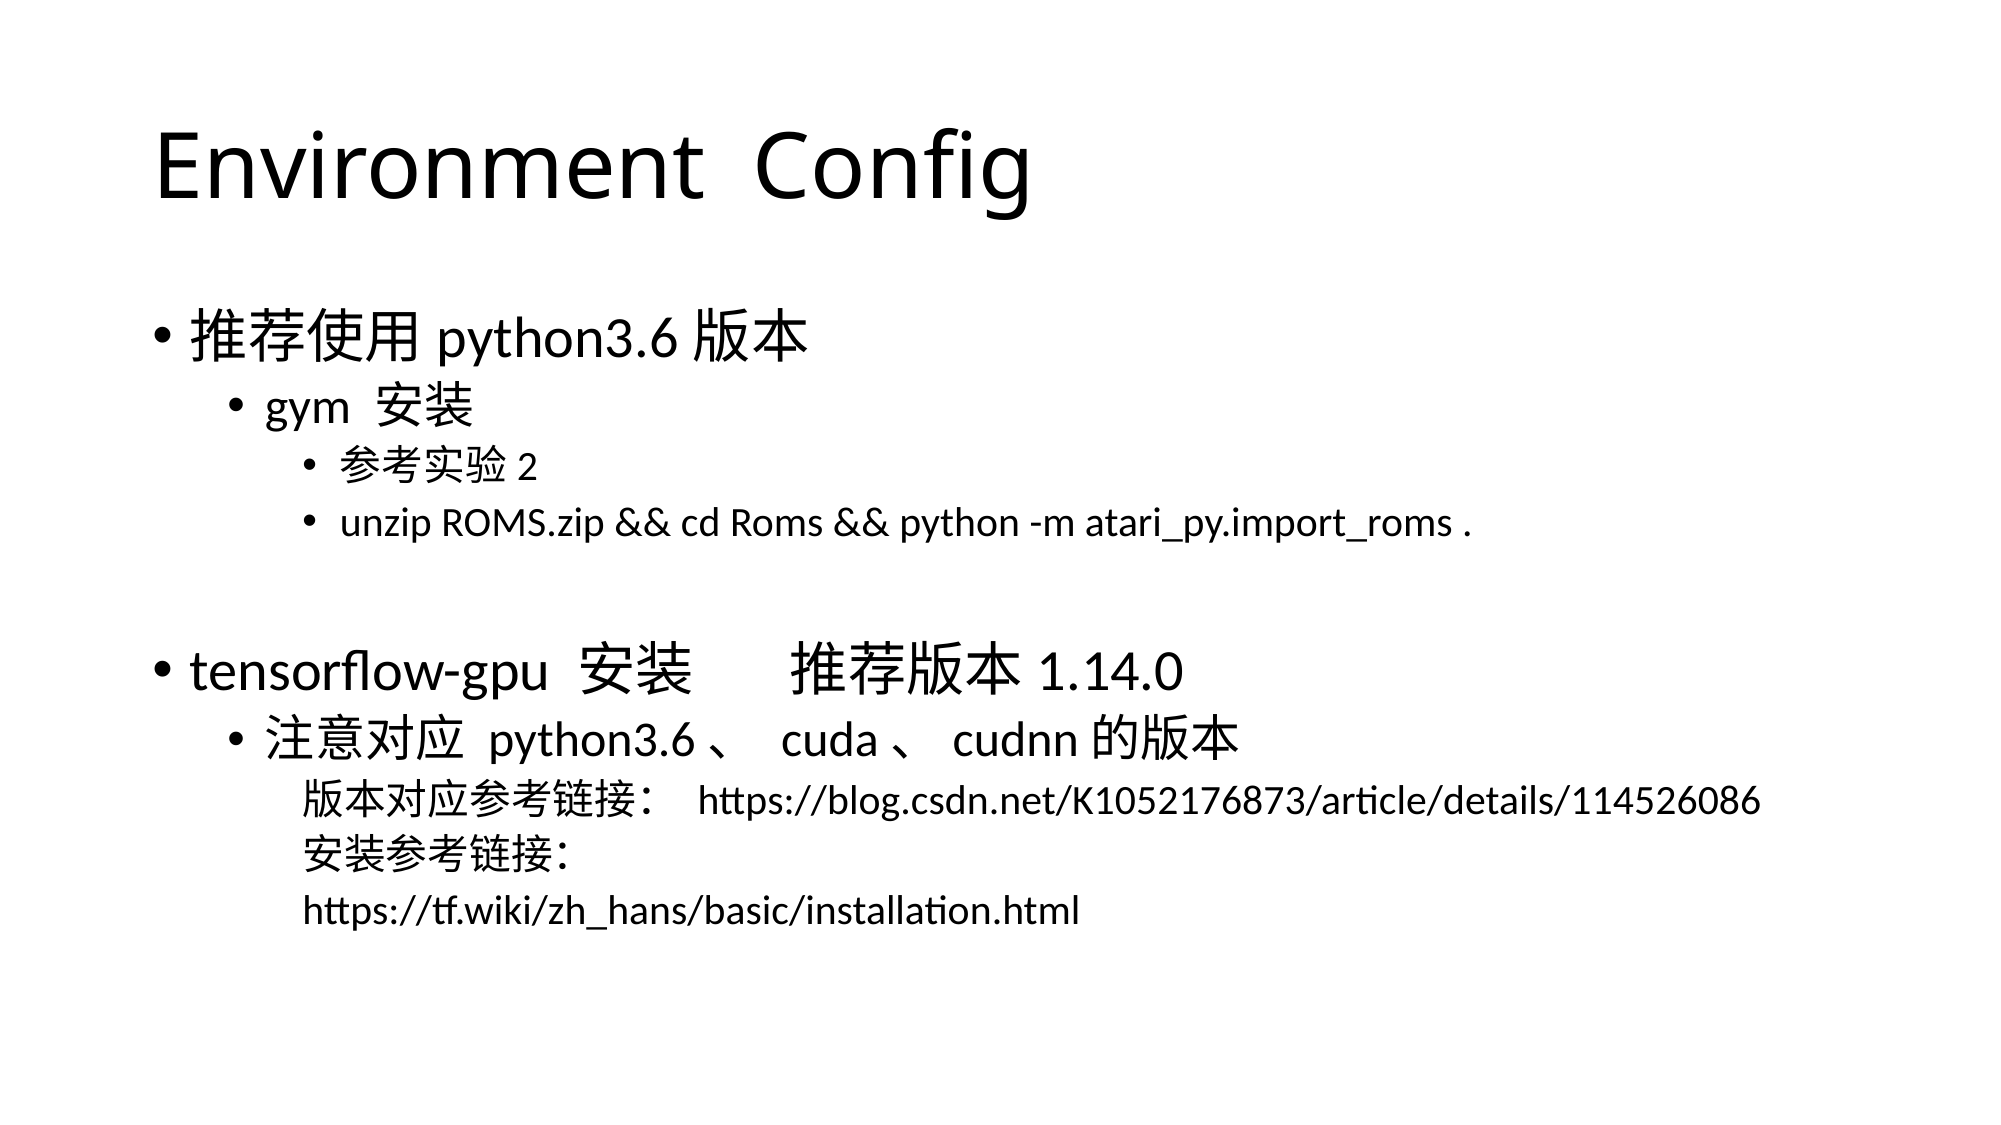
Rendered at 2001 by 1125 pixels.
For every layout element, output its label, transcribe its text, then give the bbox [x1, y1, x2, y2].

list 推荐使用python3.6版本 gym 安装 参考实验2 unzip ROMS.zip && cd Roms && python -m atari_py.import_roms . tensorflow-gpu 安装 推荐版本1.14.0 注意对应 python3.6、 cuda、cudnn的版本 版本对应参考链接： https://blog.csdn.net/K1052176873/article/details/114526086 安装参考链接： https://tf.wiki/zh_hans/basic/installation.html [137, 299, 1863, 1014]
title Environment Config [137, 59, 1863, 278]
